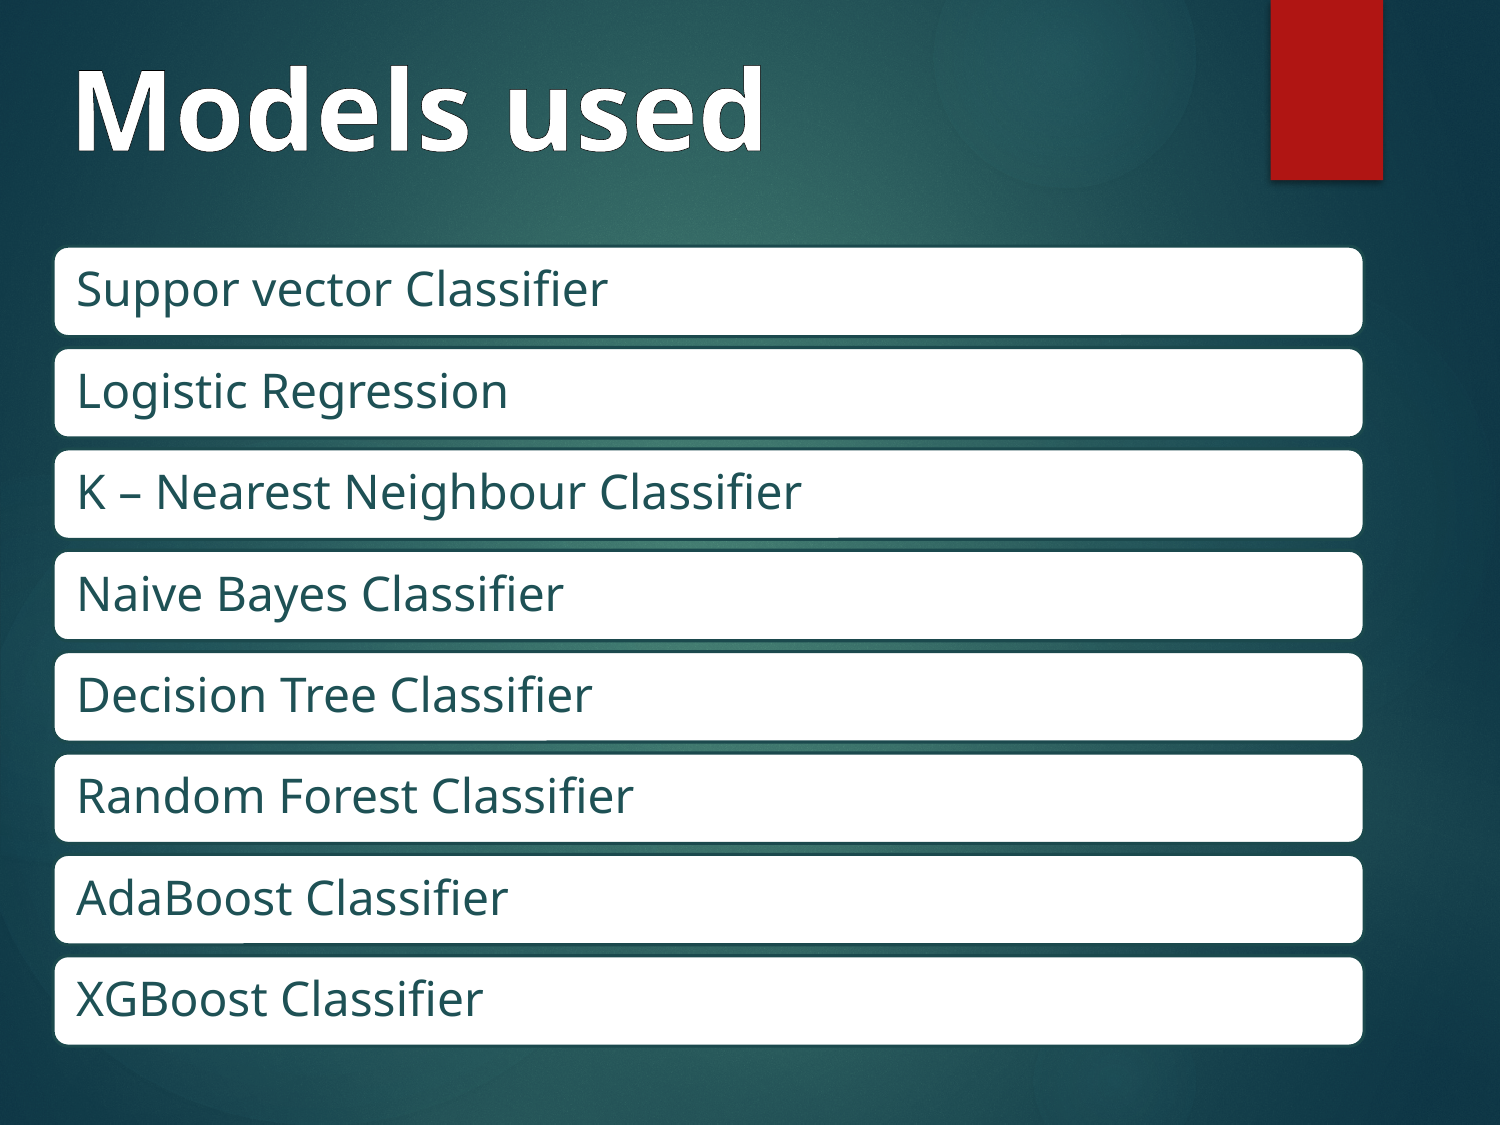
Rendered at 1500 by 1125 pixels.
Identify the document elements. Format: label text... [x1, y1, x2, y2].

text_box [52, 231, 1365, 1061]
text_box Models used [0, 30, 939, 181]
